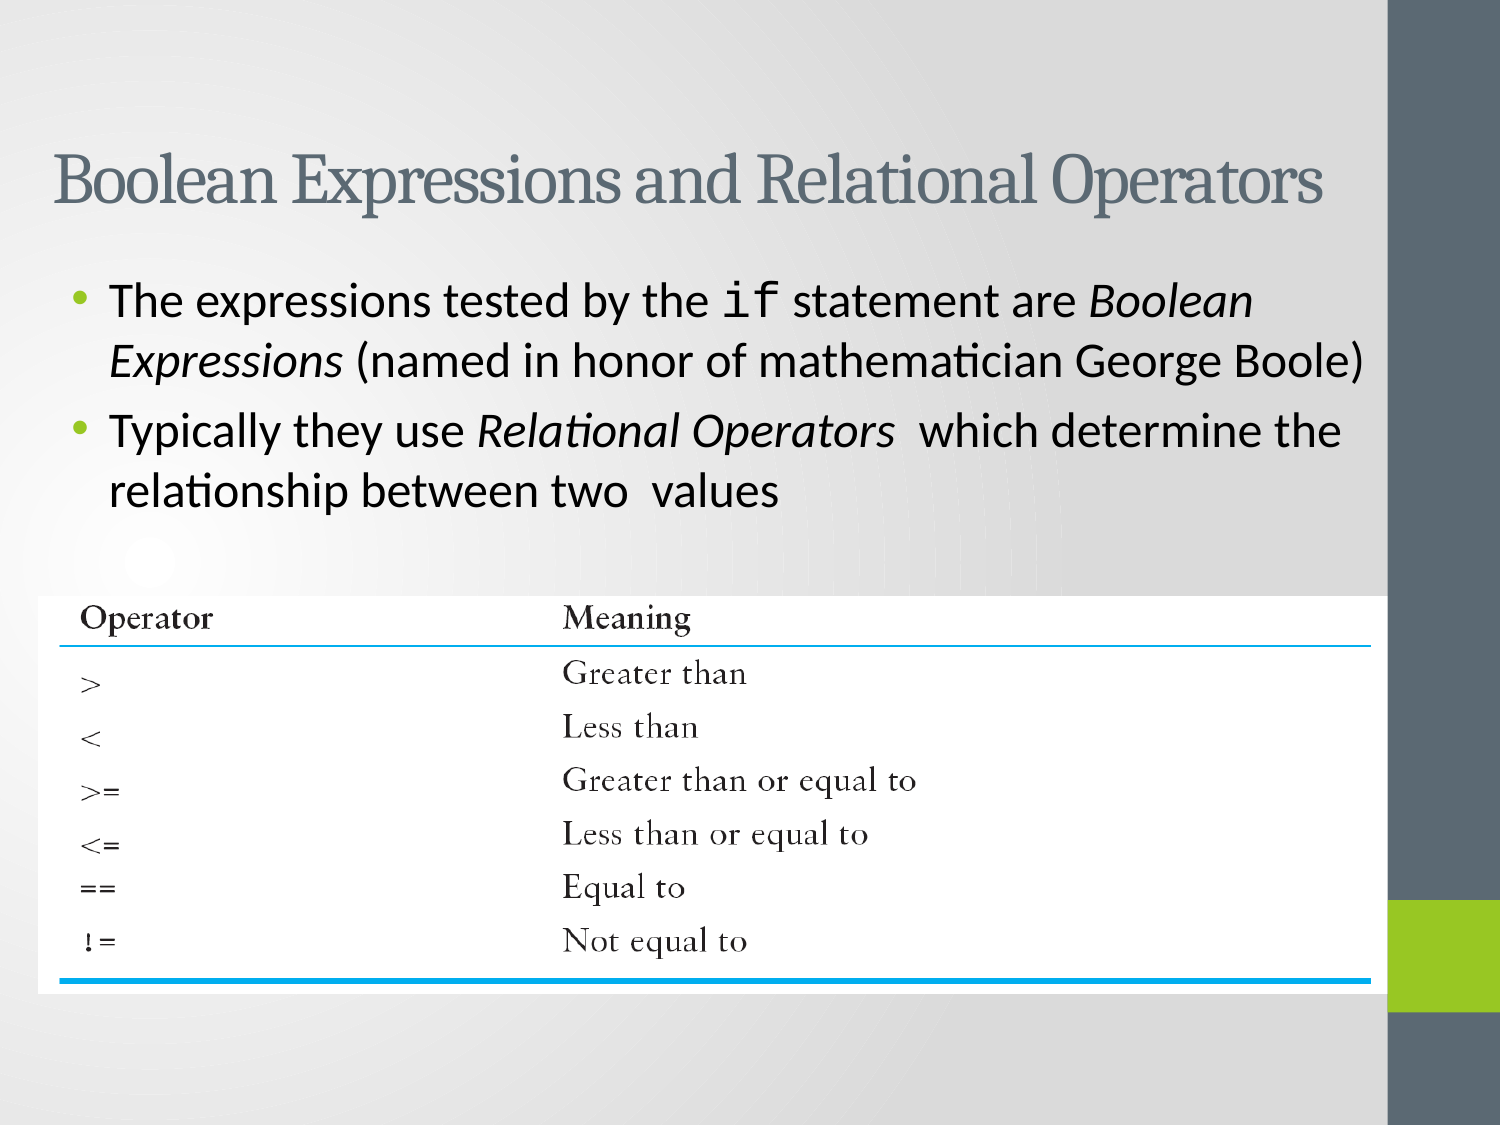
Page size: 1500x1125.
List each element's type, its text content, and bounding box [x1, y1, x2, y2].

title Boolean Expressions and Relational Operators [37, 99, 1388, 250]
picture [37, 596, 1388, 995]
list The expressions tested by the if statement are Boolean Expressions (named in honor of mathematician George Boole) Typically they use Relational Operators which determine the relationship between two values [37, 260, 1388, 593]
